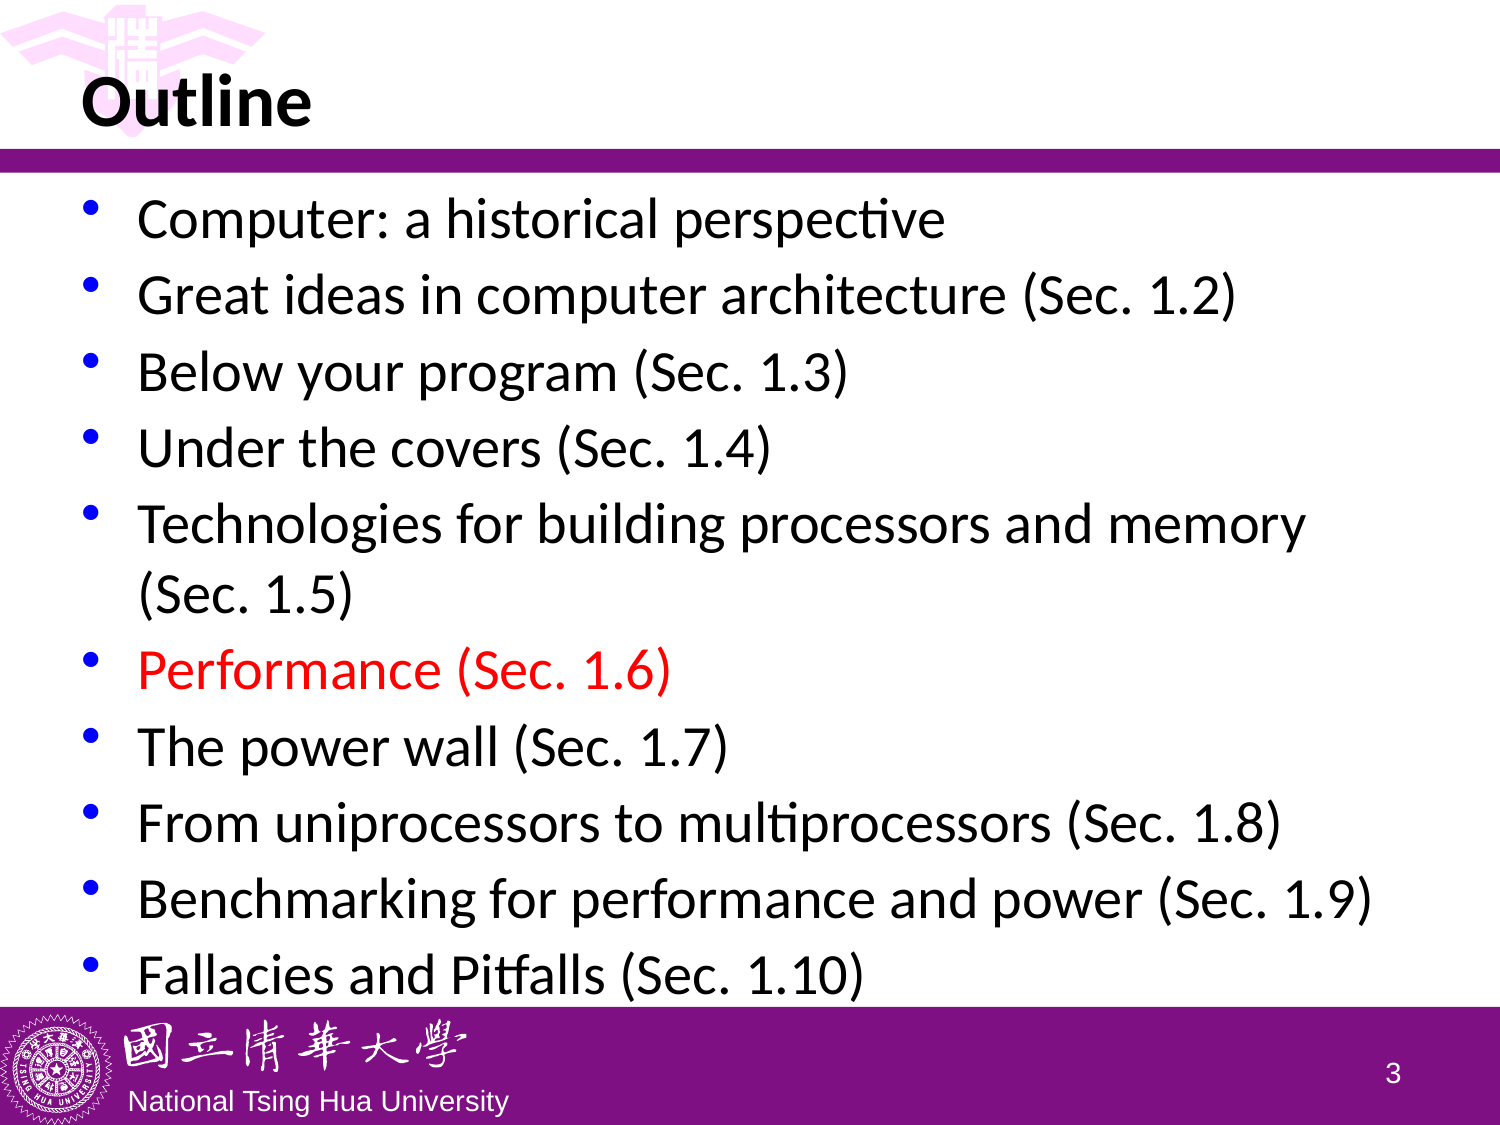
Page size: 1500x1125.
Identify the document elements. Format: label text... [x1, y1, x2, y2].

slide_number 2 [1104, 1021, 1417, 1097]
title Outline [66, 37, 1436, 149]
list Computer: a historical perspective Great ideas in computer architecture (Sec. 1.2) Below your program (Sec. 1.3) Under the covers (Sec. 1.4) Technologies for building processors and memory (Sec. 1.5) Performance (Sec. 1.6) The power wall (Sec. 1.7) From uniprocessors to multiprocessors (Sec. 1.8) Benchmarking for performance and power (Sec. 1.9) Fallacies and Pitfalls (Sec. 1.10) [66, 172, 1436, 1003]
